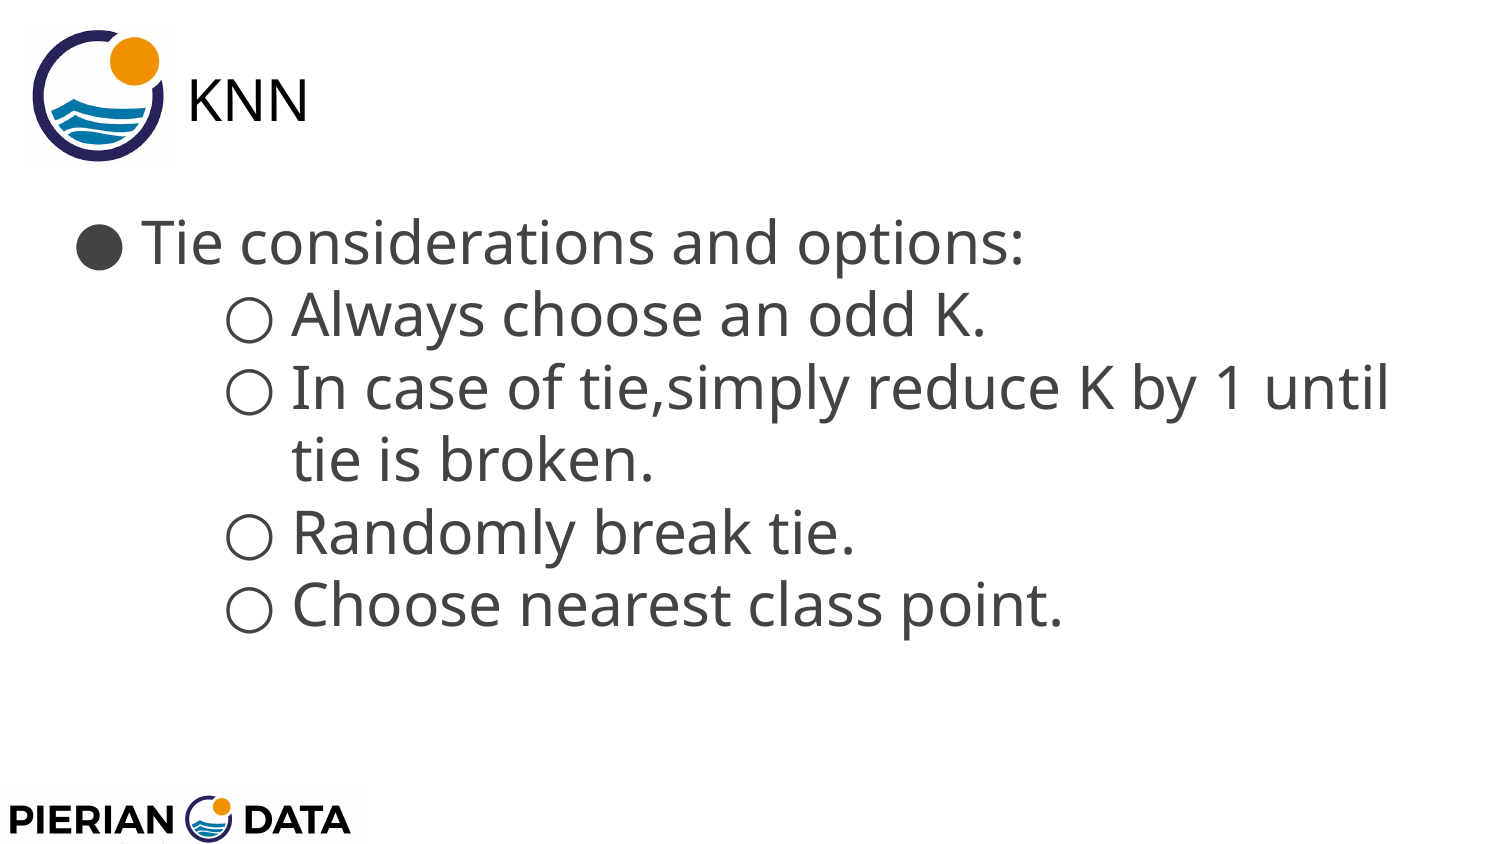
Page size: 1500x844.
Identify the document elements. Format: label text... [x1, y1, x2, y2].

list Tie considerations and options: Always choose an odd K. In case of tie,simply reduce K by 1 until tie is broken. Randomly break tie. Choose nearest class point. [51, 189, 1476, 750]
picture [0, 787, 368, 844]
picture [24, 24, 172, 167]
title KNN [176, 48, 1449, 143]
